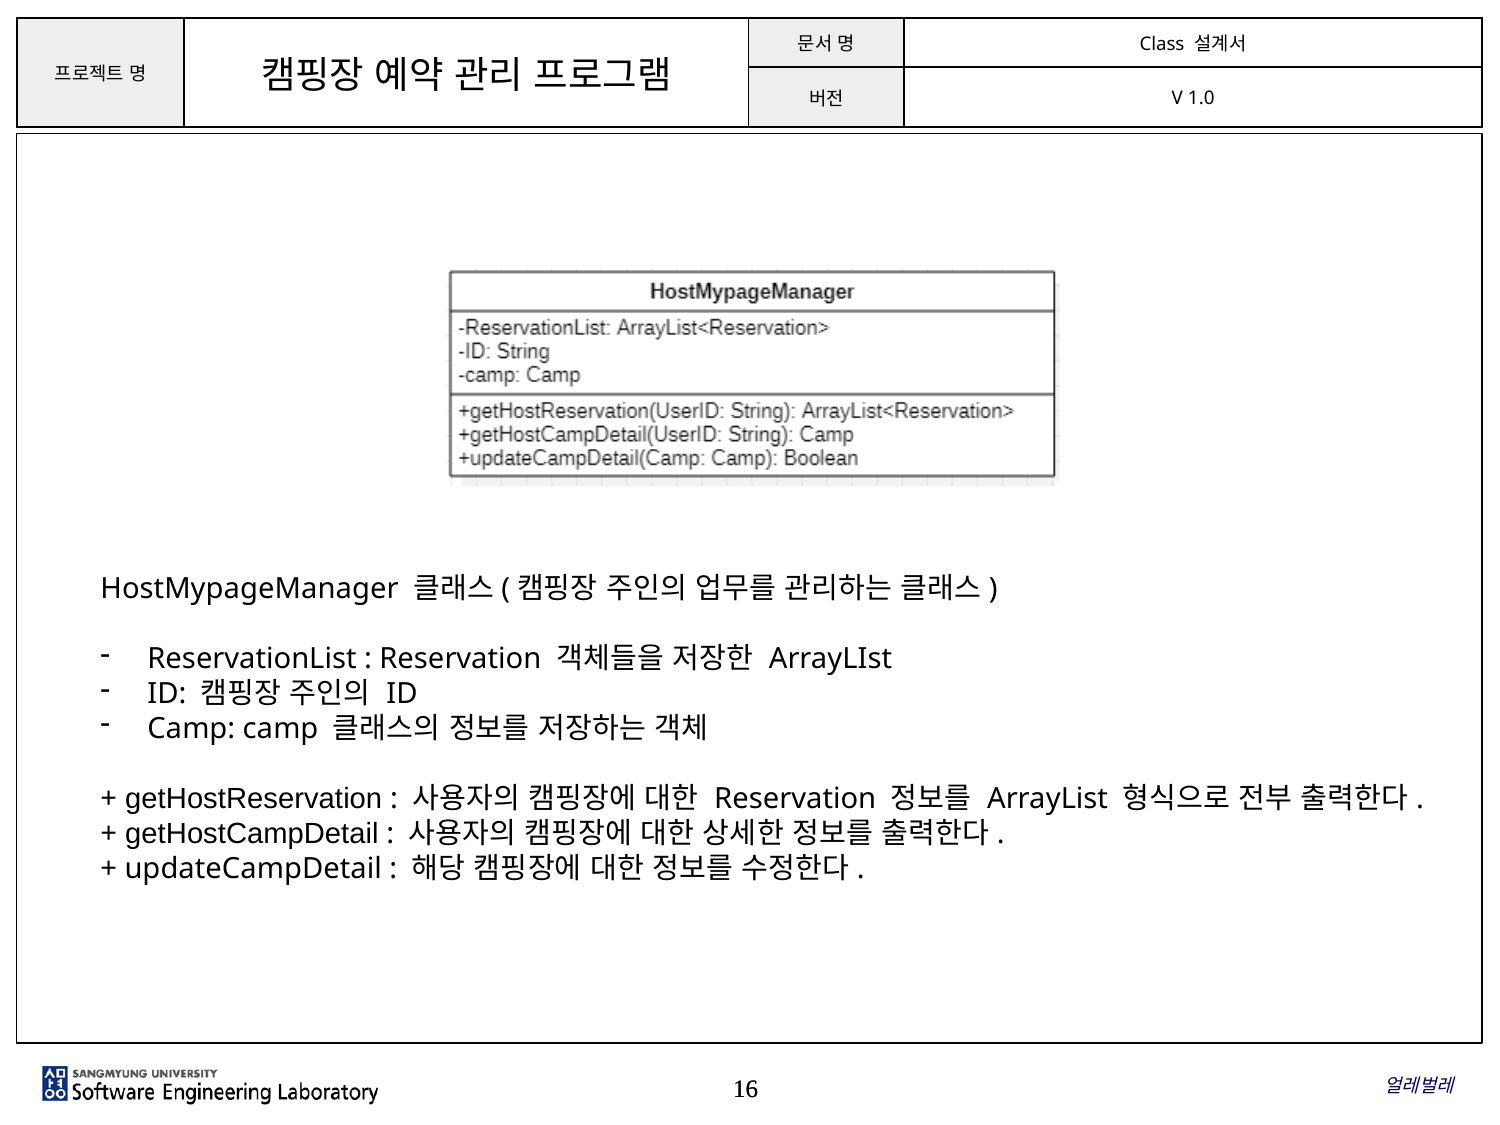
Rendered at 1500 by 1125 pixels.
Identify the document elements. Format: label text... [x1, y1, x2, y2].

picture [445, 268, 1060, 486]
picture [42, 1066, 382, 1106]
footer 얼레벌레 [994, 1060, 1454, 1110]
text_box HostMypageManager 클래스(캠핑장 주인의 업무를 관리하는 클래스) ReservationList : Reservation 객체들을 저장한 ArrayLIst ID: 캠핑장 주인의 ID Camp: camp 클래스의 정보를 저장하는 객체 + getHostReservation : 사용자의 캠핑장에 대한 Reservation 정보를 ArrayList 형식으로 전부 출력한다. + getHostCampDetail : 사용자의 캠핑장에 대한 상세한 정보를 출력한다. + updateCampDetail : 해당 캠핑장에 대한 정보를 수정한다. [85, 562, 1478, 927]
